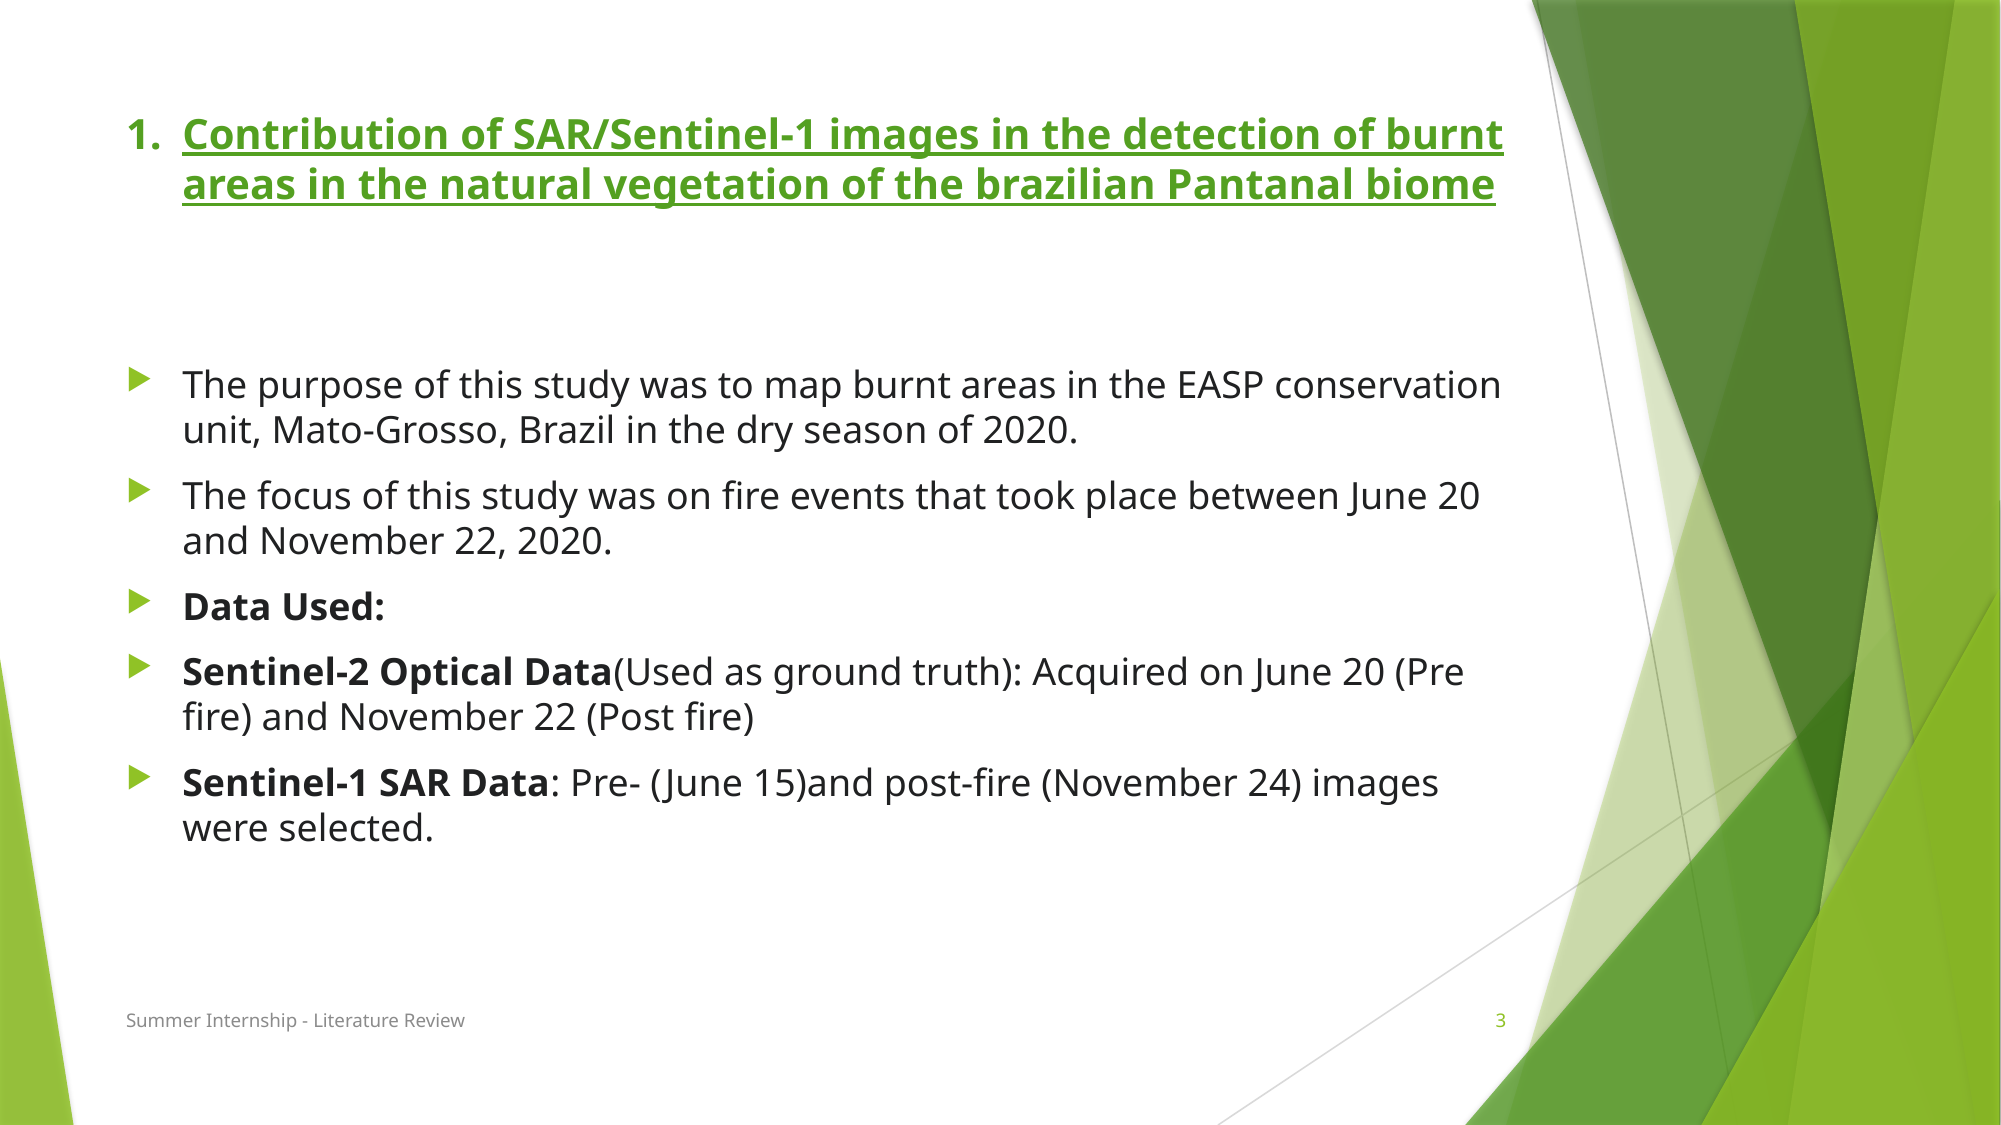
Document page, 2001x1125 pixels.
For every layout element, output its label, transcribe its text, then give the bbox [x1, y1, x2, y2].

footer Summer Internship - Literature Review [111, 991, 1145, 1051]
list The purpose of this study was to map burnt areas in the EASP conservation unit, Mato-Grosso, Brazil in the dry season of 2020. The focus of this study was on fire events that took place between June 20 and November 22, 2020. Data Used: Sentinel-2 Optical Data(Used as ground truth): Acquired on June 20 (Pre fire) and November 22 (Post fire) Sentinel-1 SAR Data: Pre- (June 15)and post-fire (November 24) images were selected. [111, 353, 1522, 990]
title Contribution of SAR/Sentinel-1 images in the detection of burnt areas in the natural vegetation of the brazilian Pantanal biome [111, 99, 1522, 317]
slide_number 3 [1409, 991, 1522, 1051]
